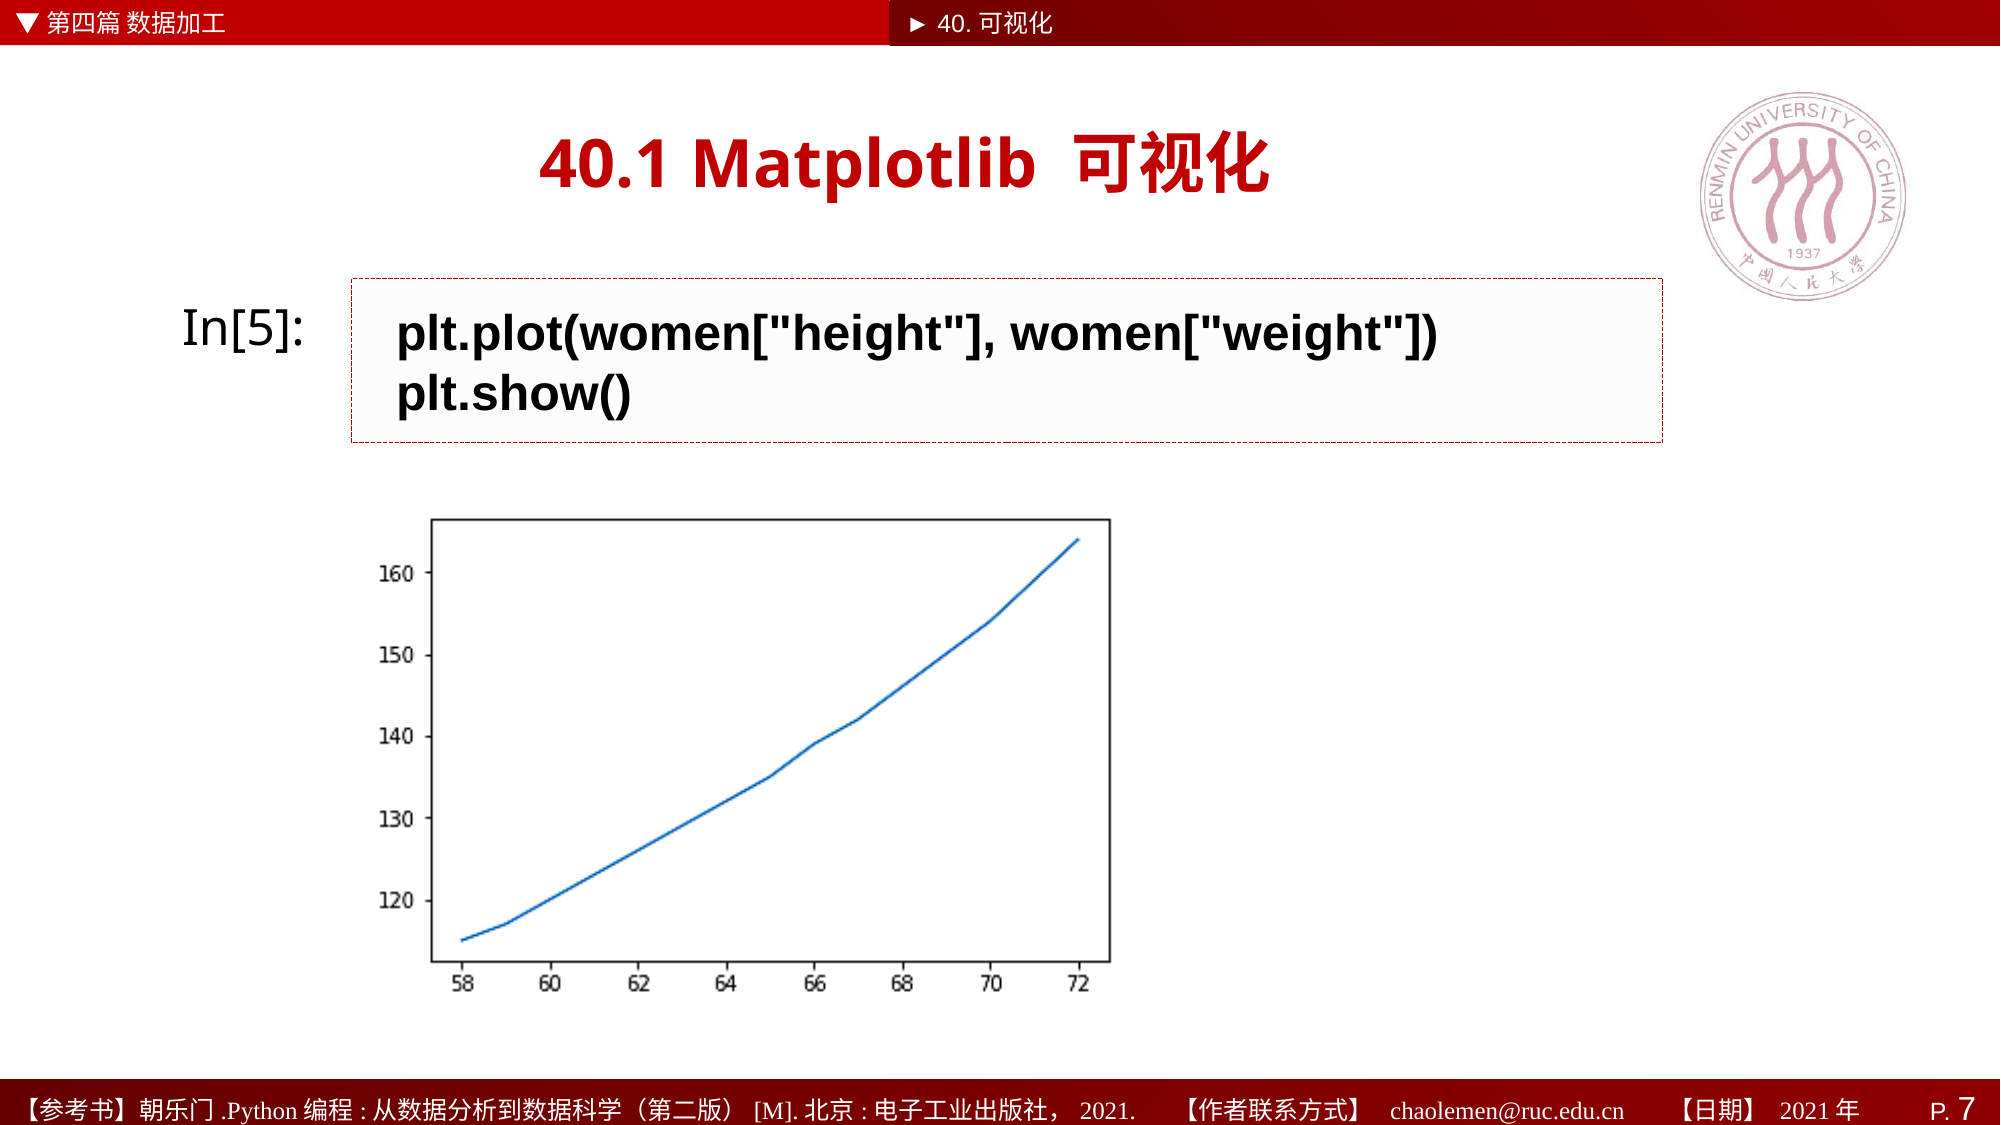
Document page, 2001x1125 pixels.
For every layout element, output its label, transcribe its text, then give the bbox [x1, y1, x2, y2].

picture [333, 503, 1166, 1012]
text_box plt.plot(women["height"], women["weight"]) plt.show() [348, 274, 1667, 446]
list ► 40.可视化 [890, 0, 1249, 43]
title 40.1 Matplotlib 可视化 [101, 92, 1710, 229]
list ▼第四篇 数据加工 [0, 0, 725, 43]
picture [1696, 89, 1910, 304]
text_box In[5]: [167, 287, 334, 363]
